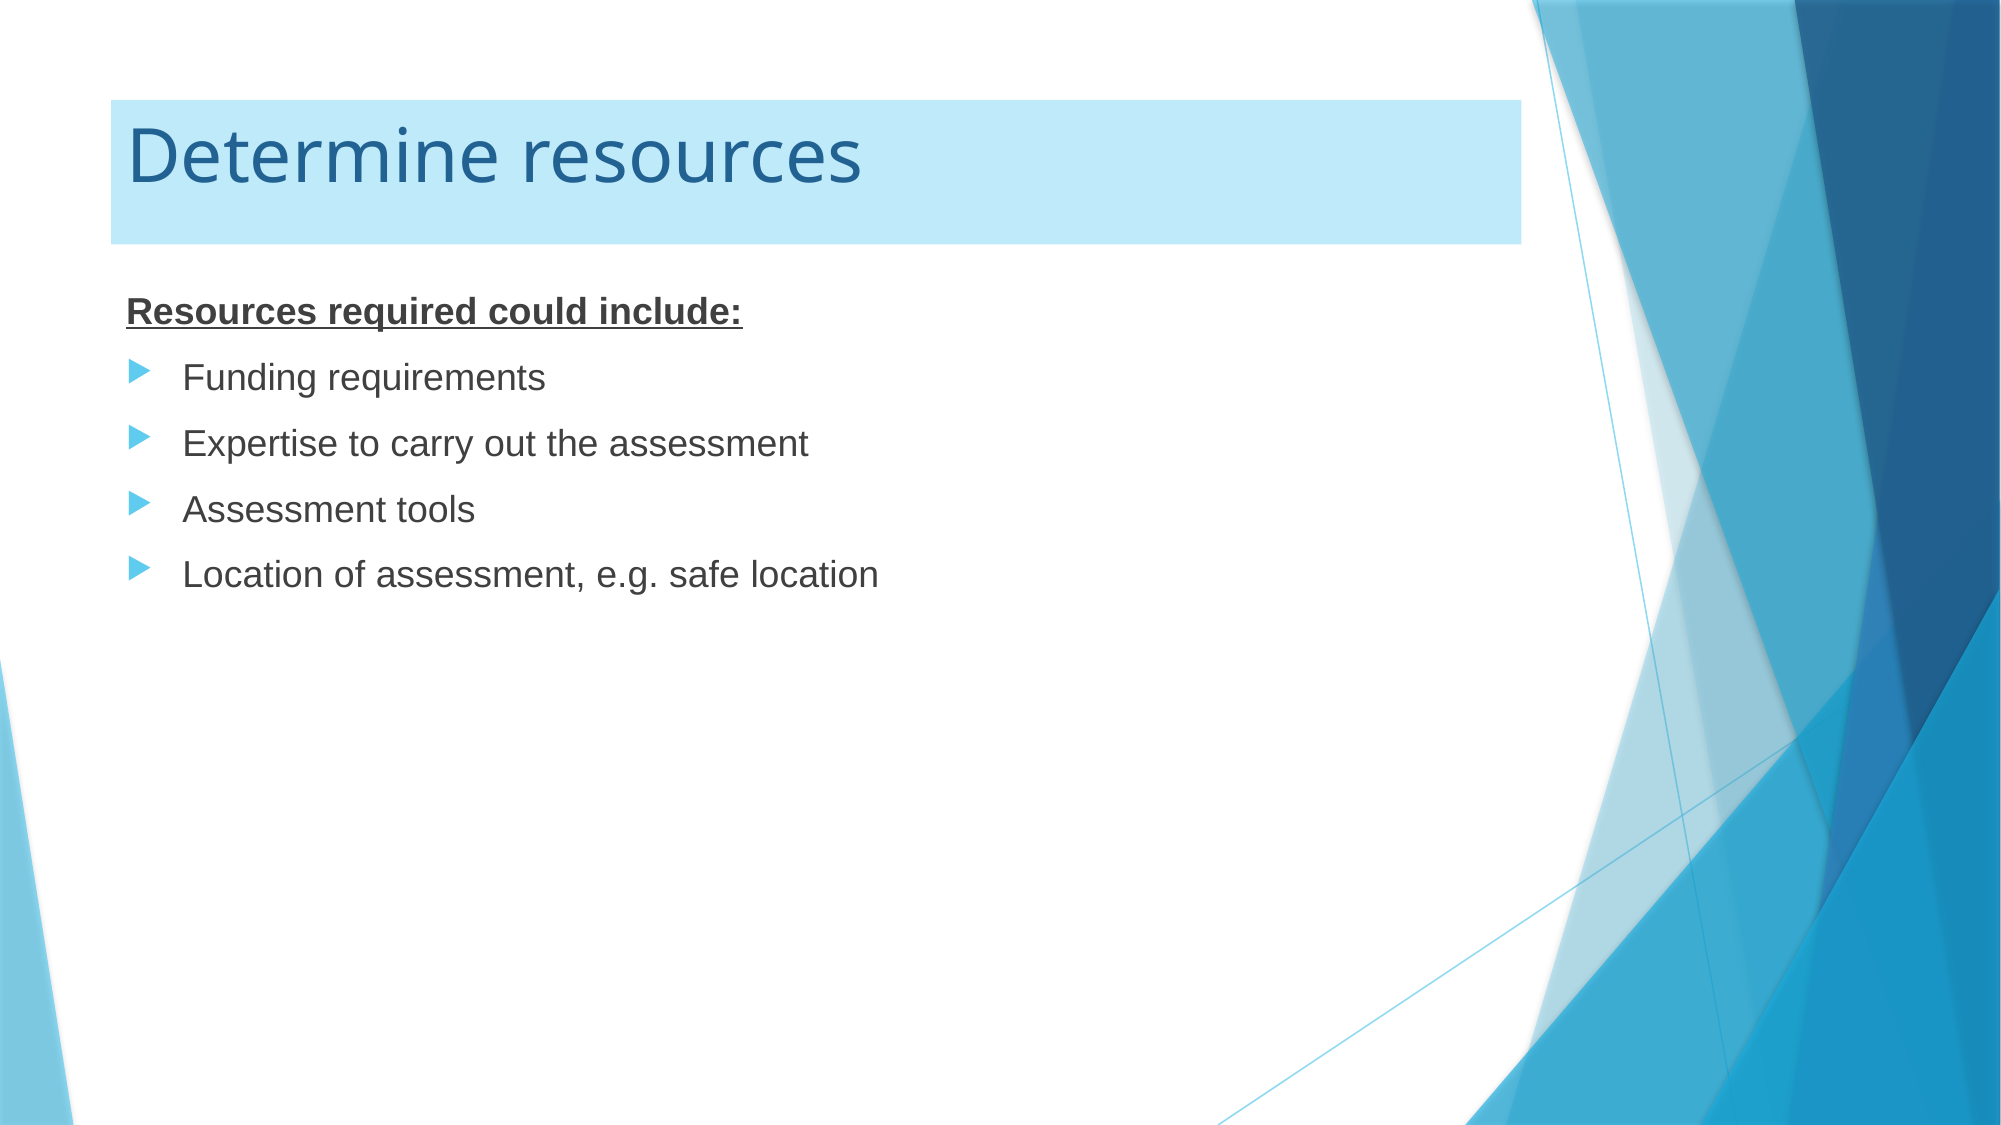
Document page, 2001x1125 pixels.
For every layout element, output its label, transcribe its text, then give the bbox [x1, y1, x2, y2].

list Resources required could include: Funding requirements Expertise to carry out the assessment Assessment tools Location of assessment, e.g. safe location [111, 279, 1522, 992]
title Determine resources [111, 99, 1522, 245]
